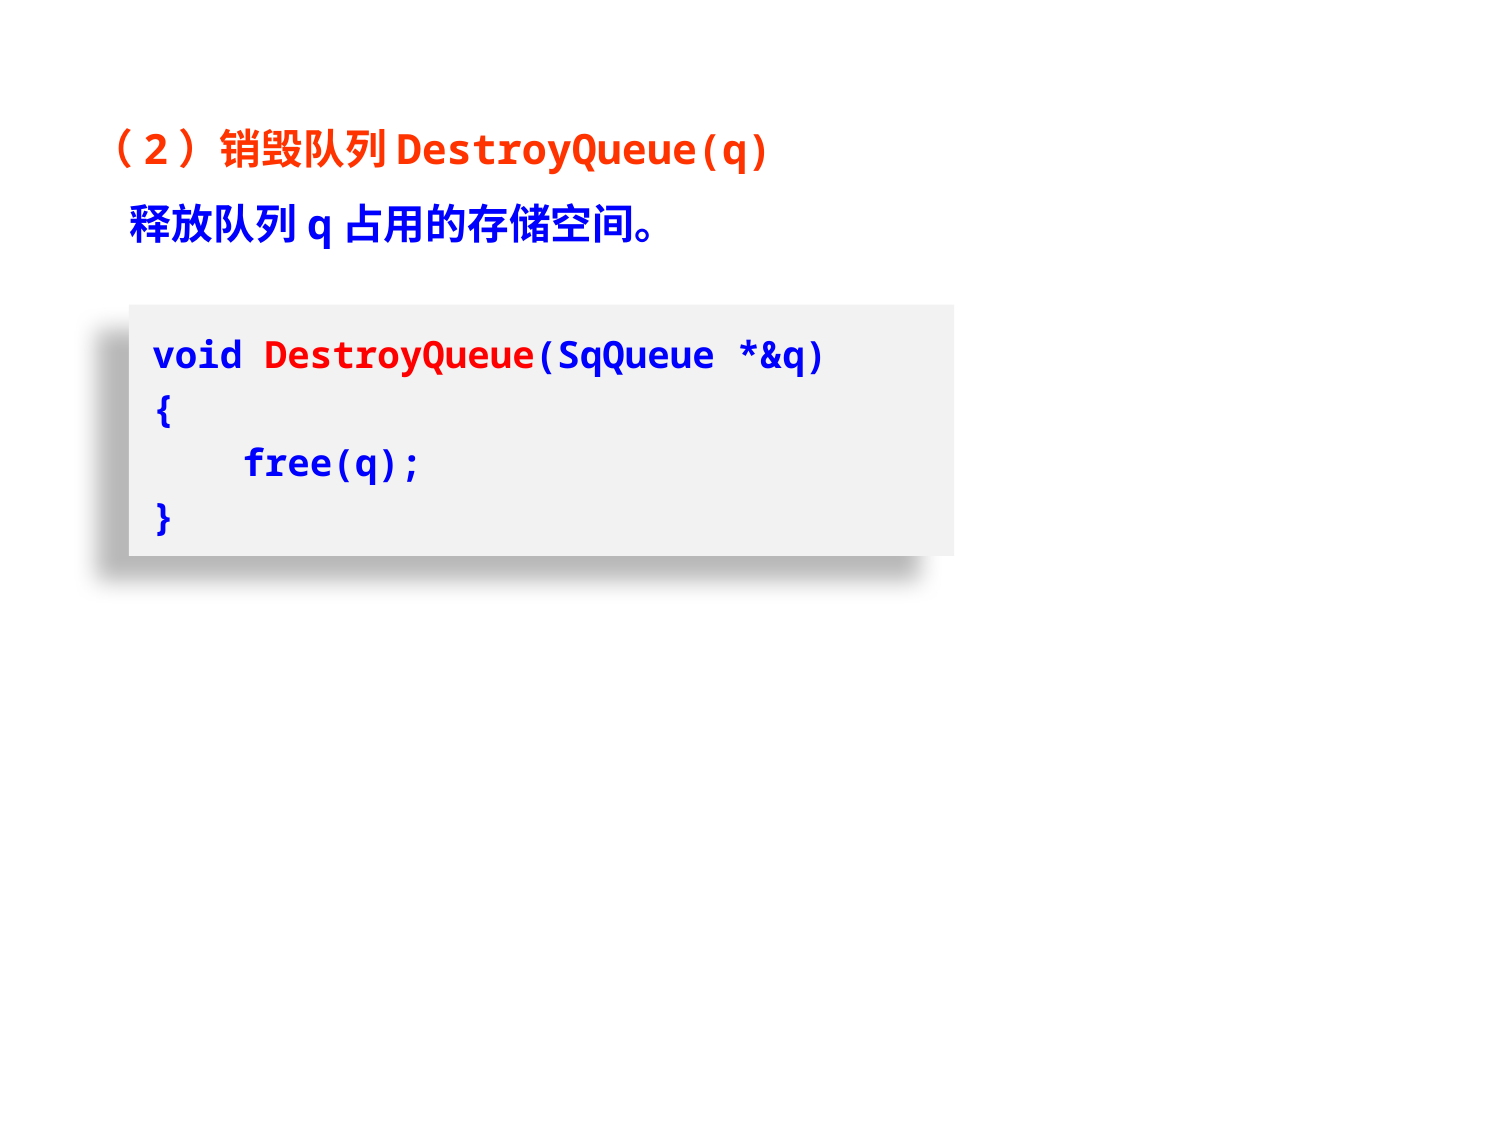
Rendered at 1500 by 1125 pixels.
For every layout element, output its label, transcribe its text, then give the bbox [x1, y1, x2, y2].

text_box void DestroyQueue(SqQueue *&q) { free(q); } [128, 304, 955, 557]
text_box （2）销毁队列DestroyQueue(q) 释放队列q占用的存储空间。 [76, 90, 891, 255]
